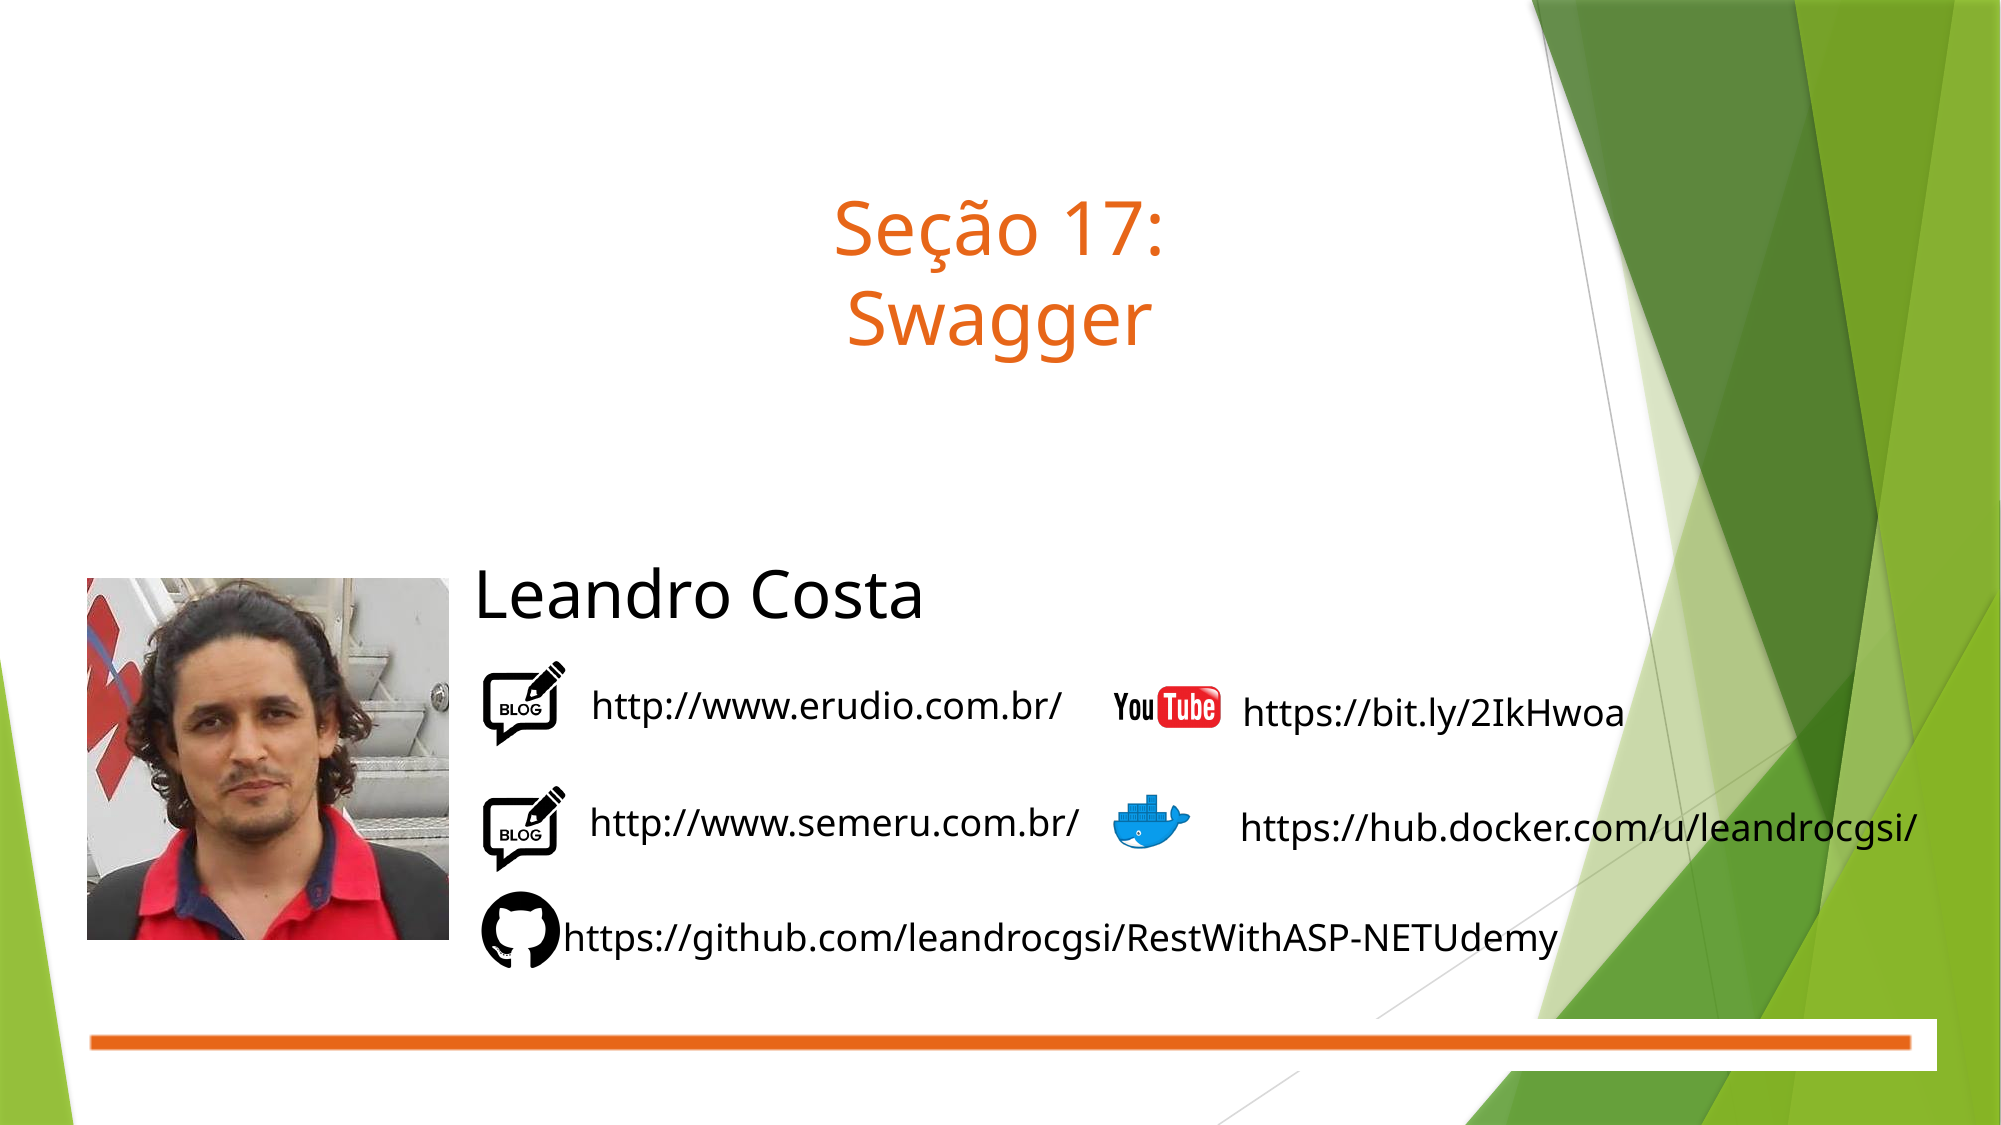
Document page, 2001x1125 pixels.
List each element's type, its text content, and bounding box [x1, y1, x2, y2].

text_box http://www.semeru.com.br/ [576, 791, 1094, 852]
picture [74, 1018, 1938, 1071]
text_box https://bit.ly/2IkHwoa [1227, 681, 1641, 741]
text_box Leandro Costa [458, 544, 942, 639]
picture [1099, 651, 1223, 895]
text_box http://www.erudio.com.br/ [576, 674, 1079, 735]
picture [458, 781, 584, 993]
title Seção 17: Swagger [0, 173, 2000, 441]
text_box https://github.com/leandrocgsi/RestWithASP-NETUdemy [588, 906, 1574, 966]
picture [87, 578, 450, 940]
picture [469, 656, 572, 755]
text_box https://hub.docker.com/u/leandrocgsi/ [1225, 796, 1934, 856]
